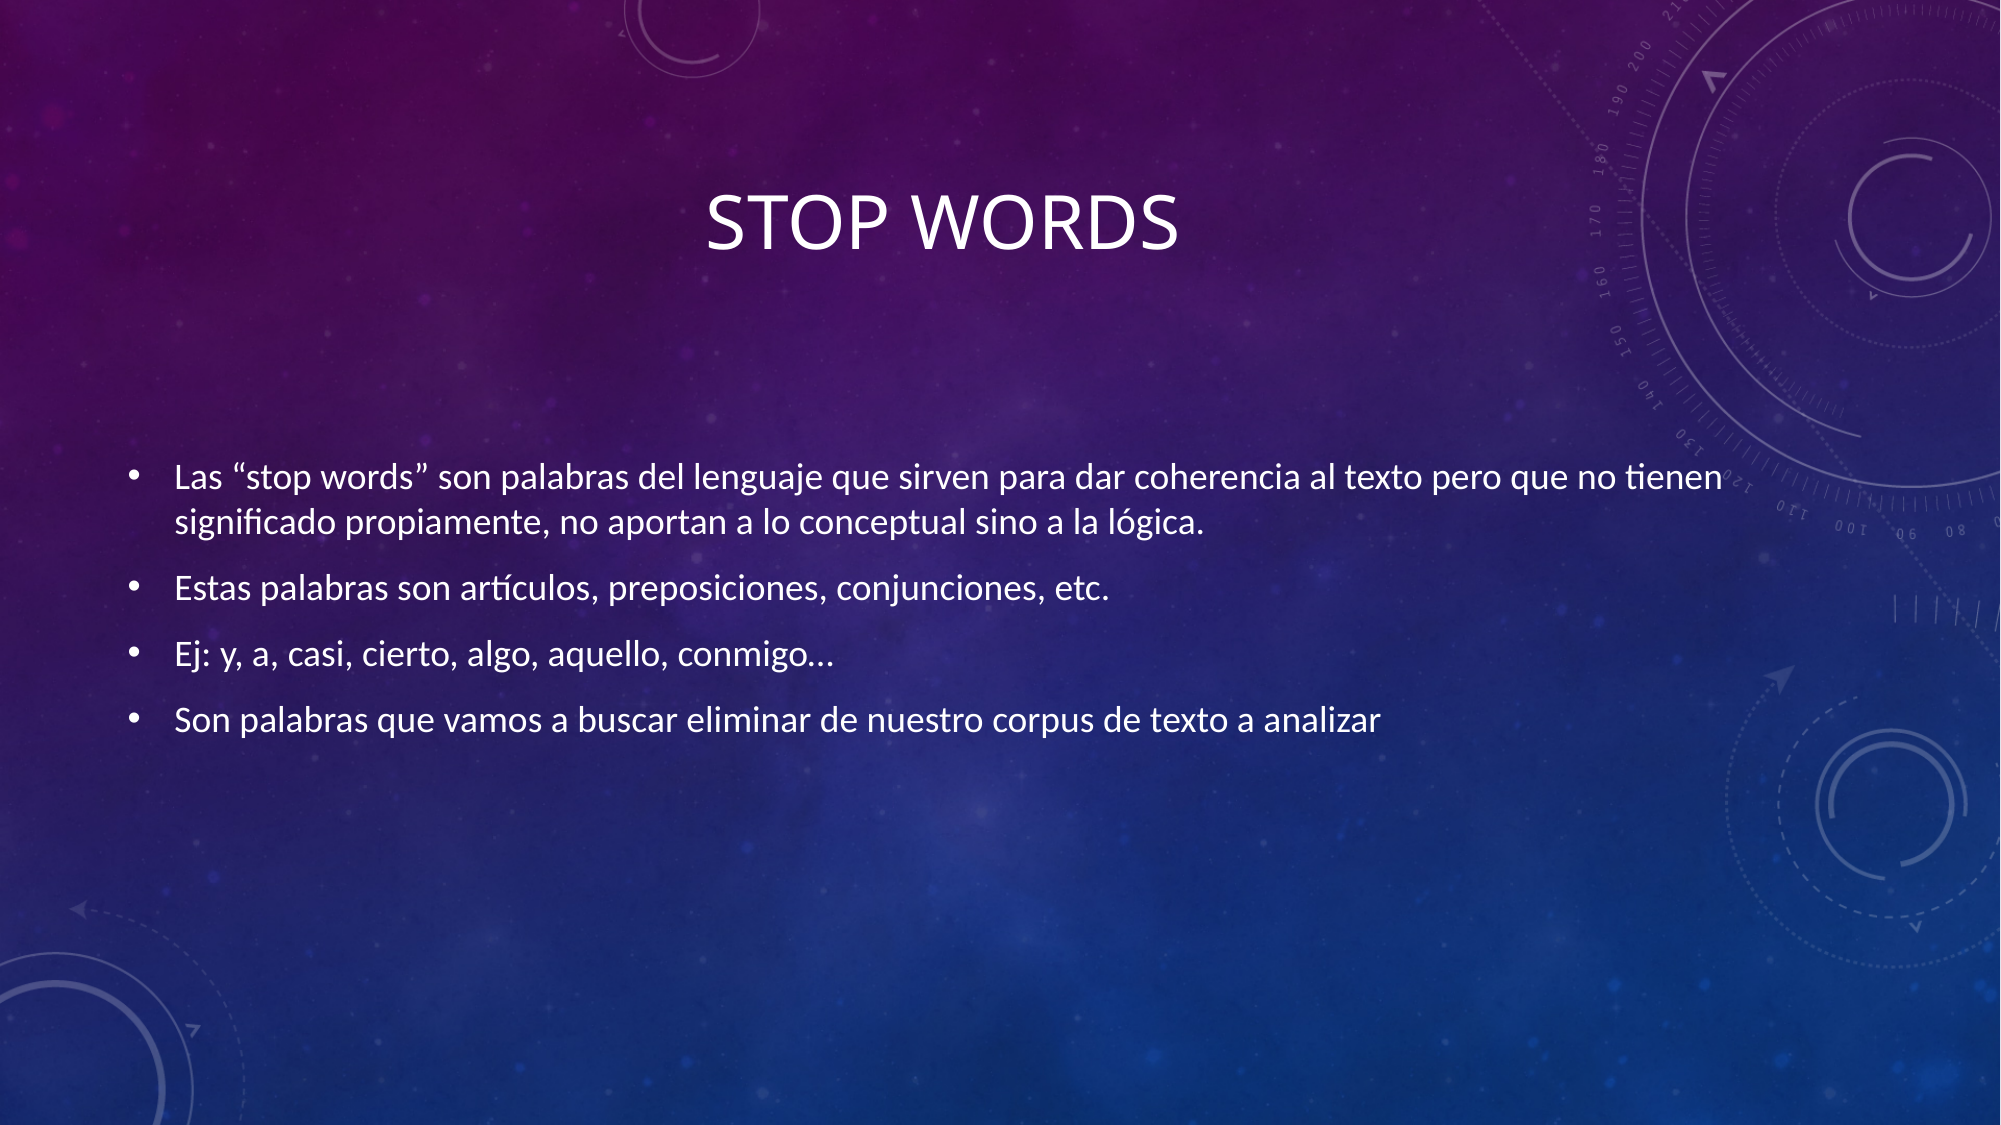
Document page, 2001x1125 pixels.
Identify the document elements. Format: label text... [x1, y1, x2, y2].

title STOP WORDS [112, 99, 1775, 338]
picture [0, 0, 2001, 1125]
list Las “stop words” son palabras del lenguaje que sirven para dar coherencia al texto pero que no tienen significado propiamente, no aportan a lo conceptual sino a la lógica. Estas palabras son artículos, preposiciones, conjunciones, etc. Ej: y, a, casi, cierto, algo, aquello, conmigo… Son palabras que vamos a buscar eliminar de nuestro corpus de texto a analizar [112, 338, 1775, 854]
